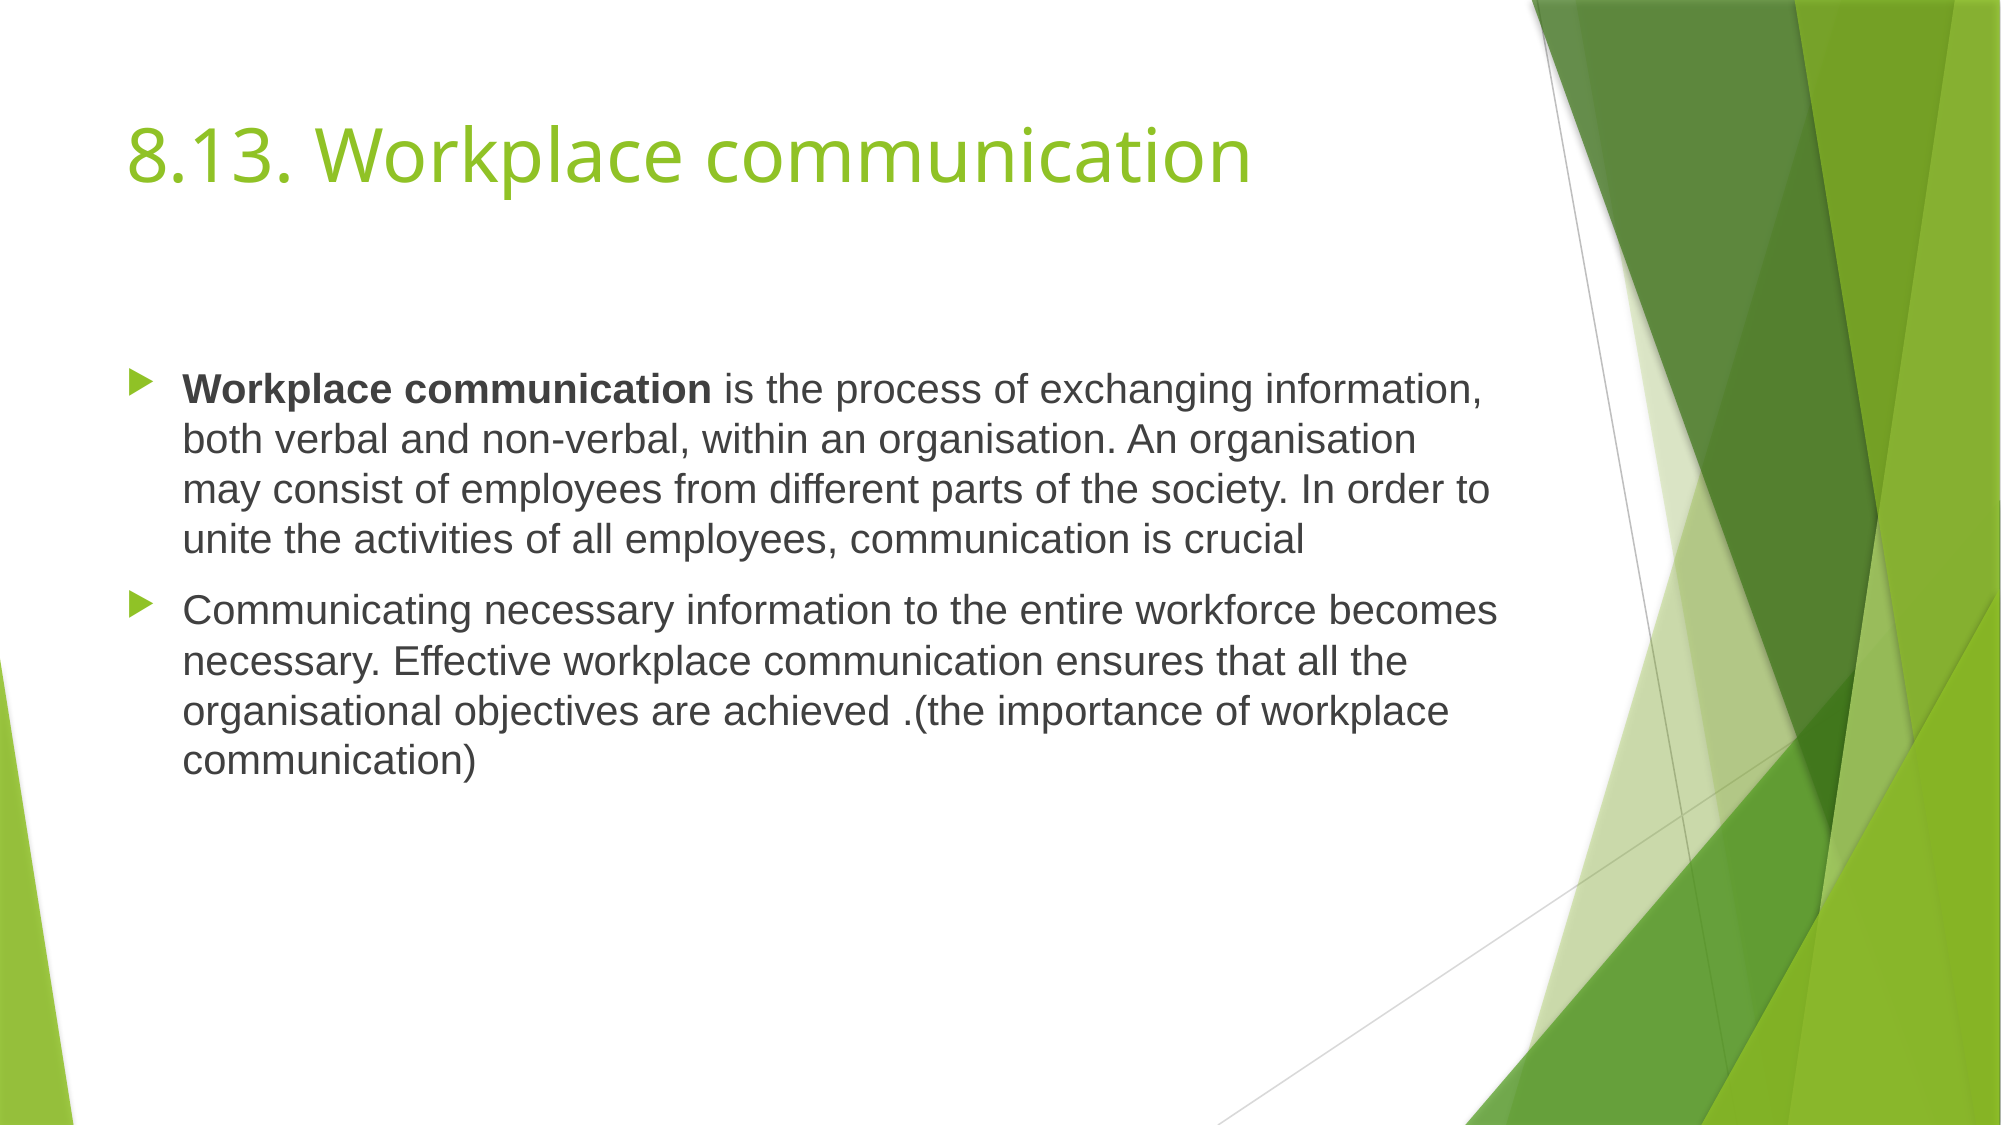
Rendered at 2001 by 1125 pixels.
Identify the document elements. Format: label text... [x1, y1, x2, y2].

list Workplace communication is the process of exchanging information, both verbal and non-verbal, within an organisation. An organisation may consist of employees from different parts of the society. In order to unite the activities of all employees, communication is crucial Communicating necessary information to the entire workforce becomes necessary. Effective workplace communication ensures that all the organisational objectives are achieved .(the importance of workplace communication) [111, 354, 1522, 992]
title 8.13. Workplace communication [111, 99, 1522, 317]
